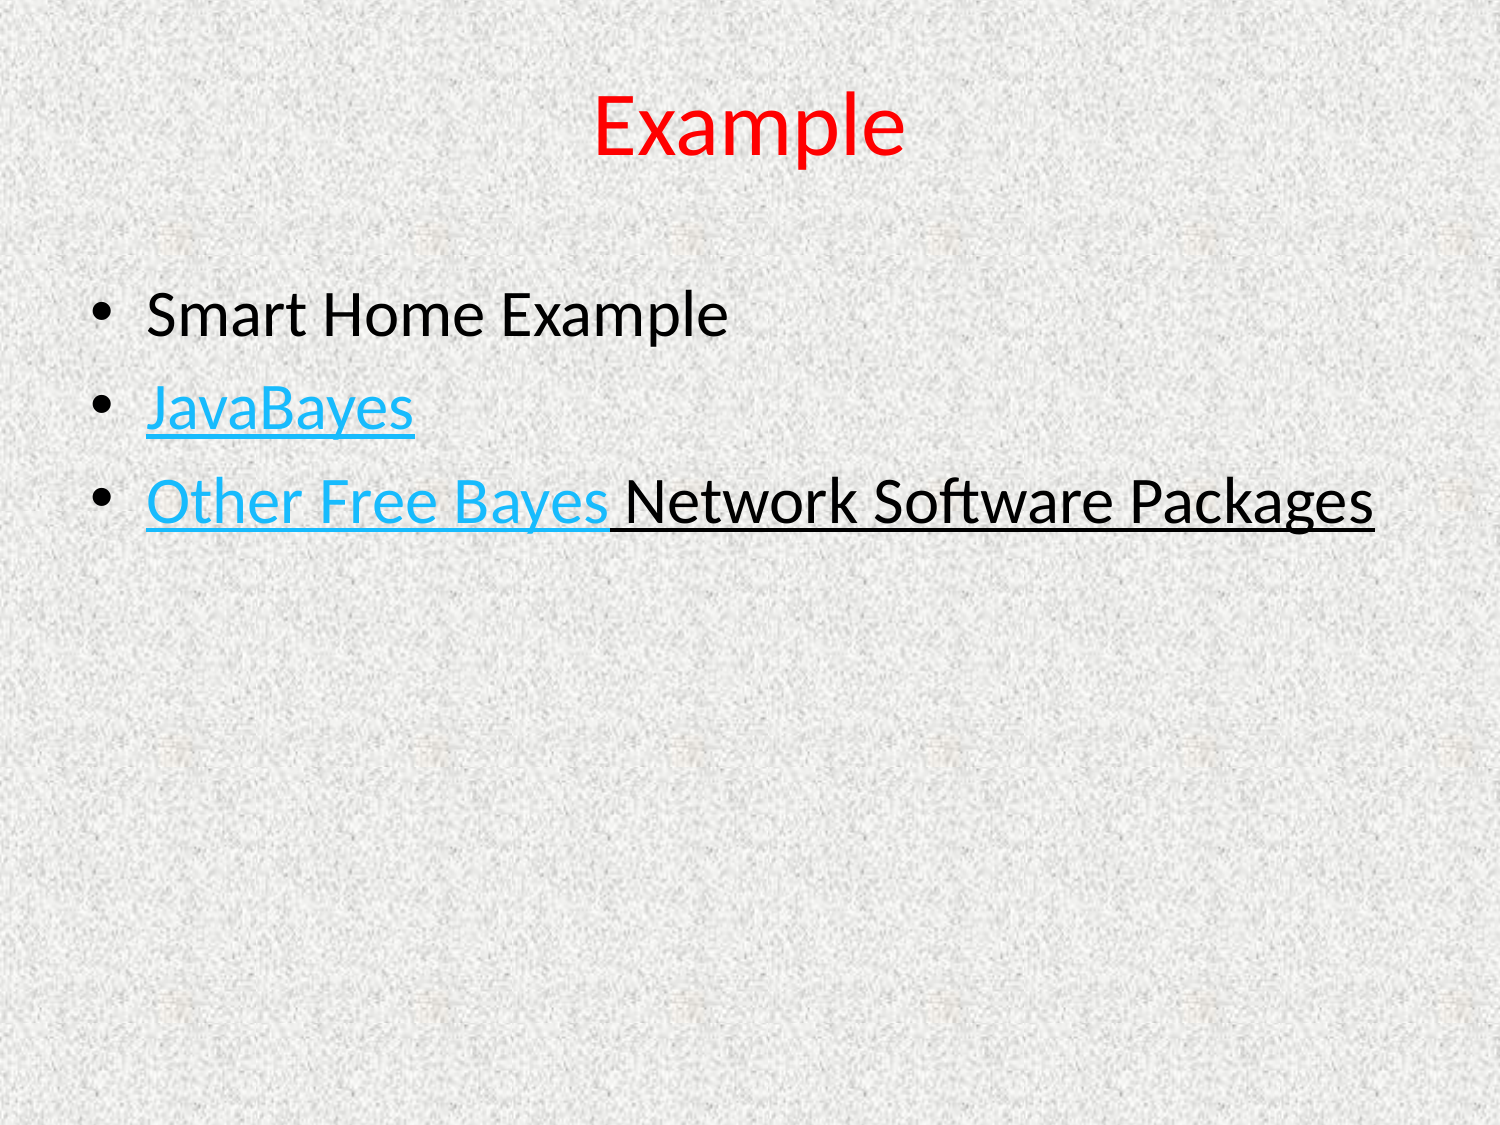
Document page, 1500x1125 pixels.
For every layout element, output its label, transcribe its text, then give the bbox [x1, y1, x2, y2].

picture [0, 0, 1500, 1125]
list Smart Home Example JavaBayes Other Free Bayes Network Software Packages [75, 262, 1425, 1005]
title Example [75, 24, 1425, 213]
